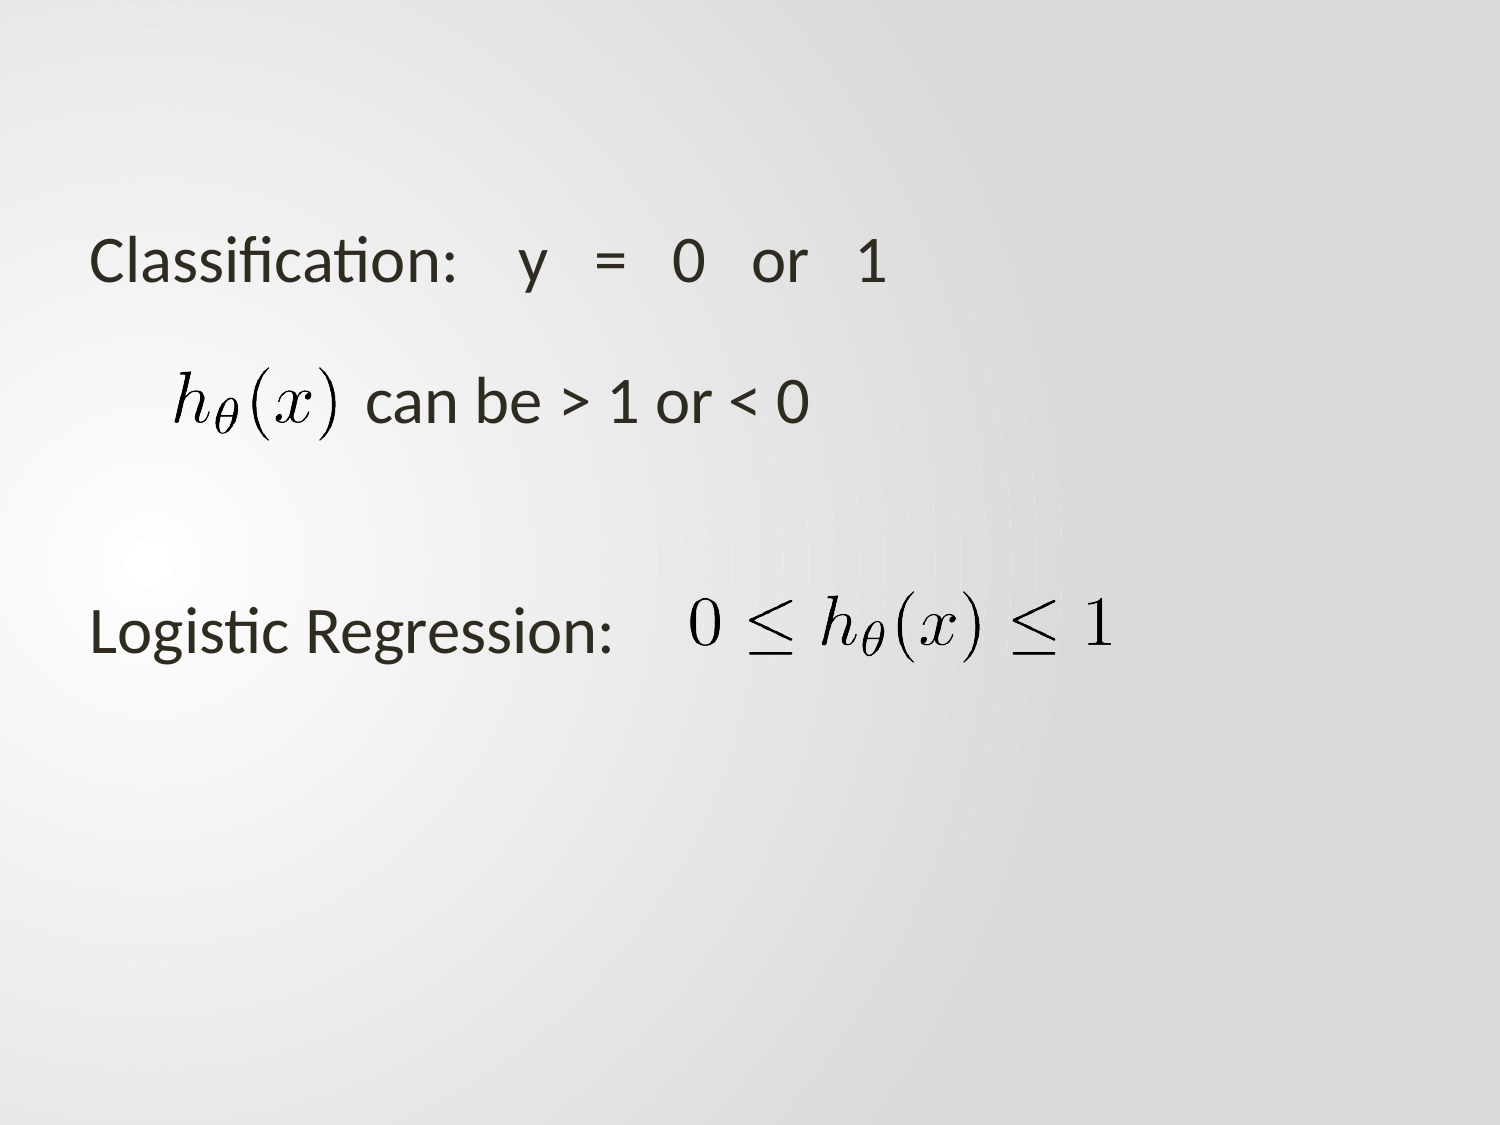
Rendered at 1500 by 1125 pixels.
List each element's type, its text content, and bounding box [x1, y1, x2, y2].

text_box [74, 578, 1111, 676]
text_box Classification: y = 0 or 1 [75, 208, 1000, 304]
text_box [173, 349, 901, 447]
